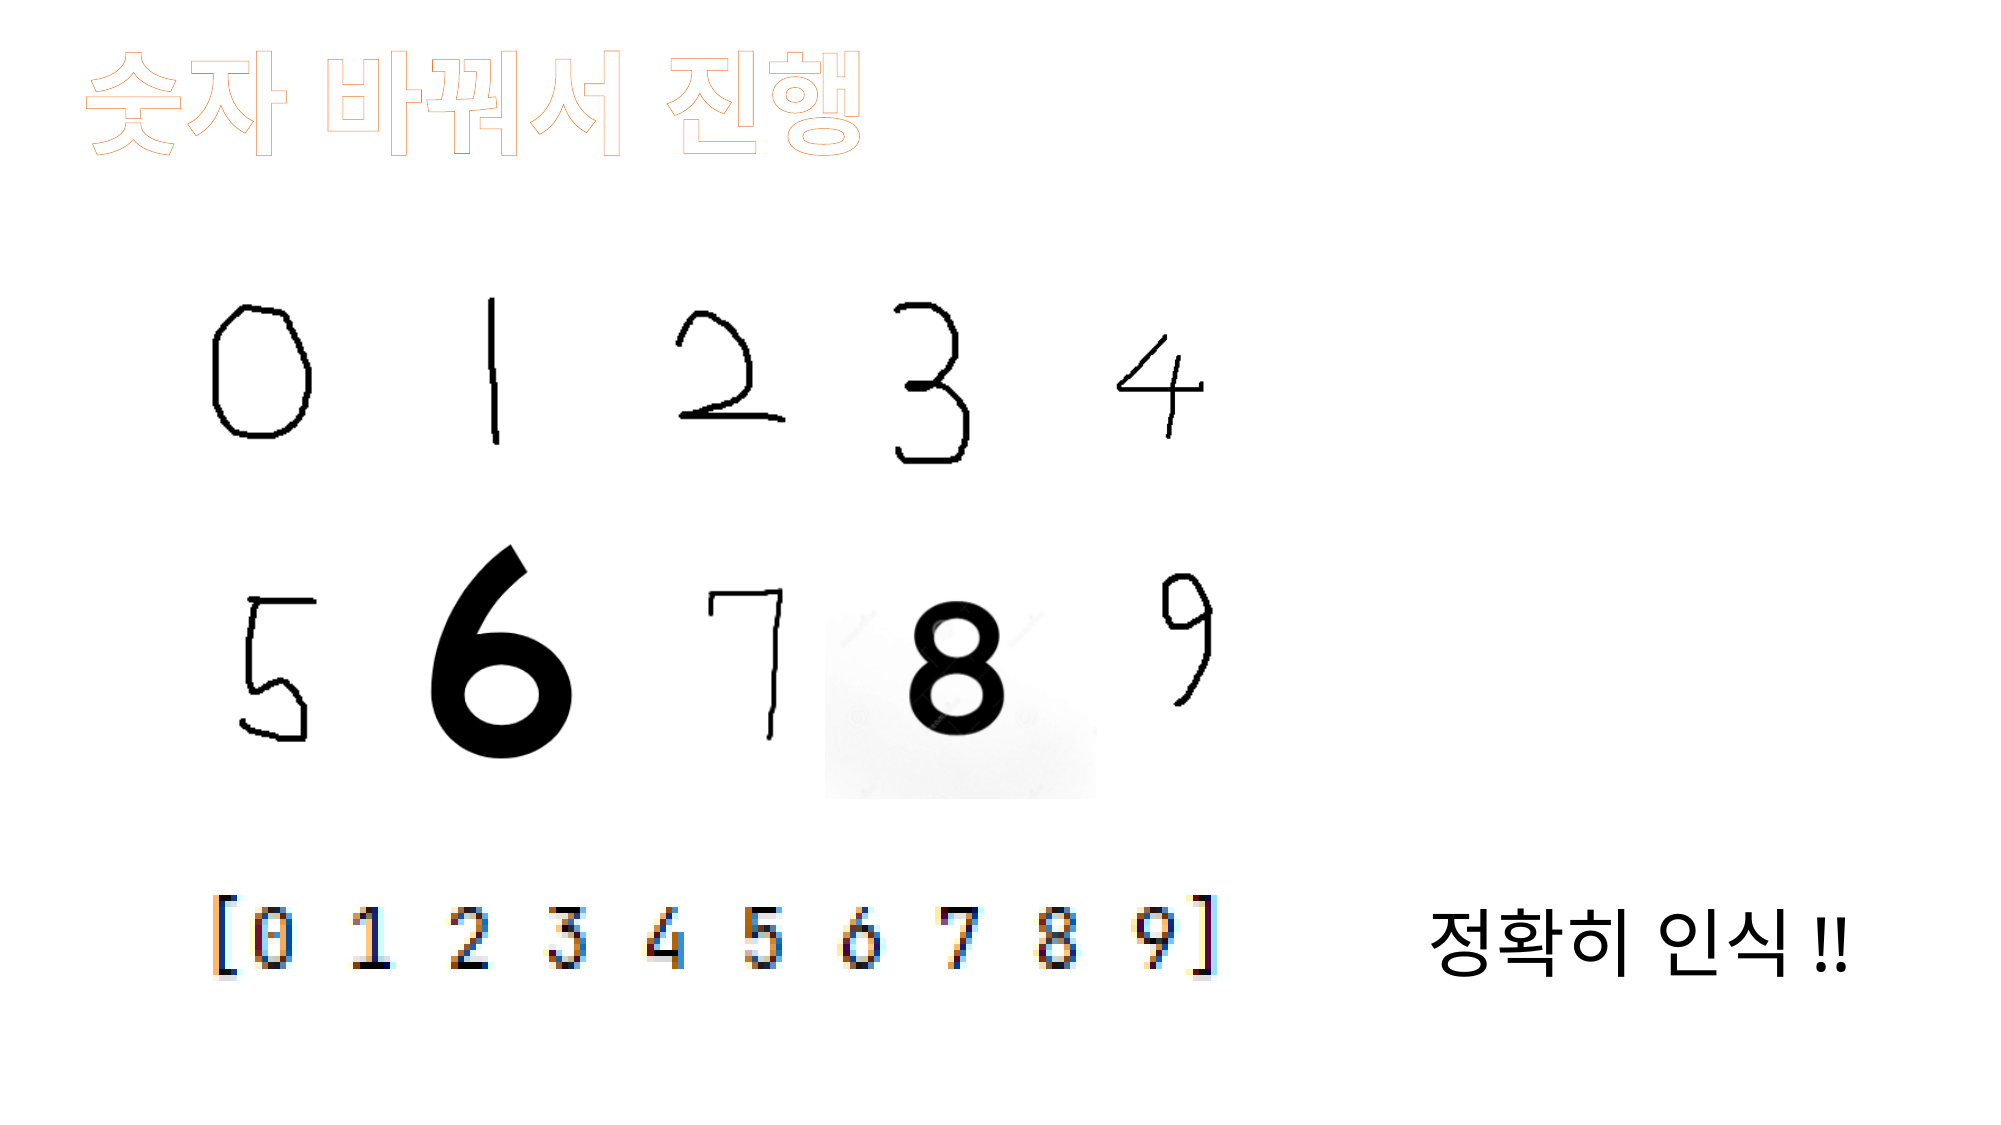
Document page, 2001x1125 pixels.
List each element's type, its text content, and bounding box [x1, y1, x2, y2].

picture [131, 238, 1310, 819]
picture [164, 846, 1487, 1092]
text_box 정확히 인식!! [1487, 889, 2000, 995]
picture [1077, 292, 1256, 487]
text_box 숫자 바꿔서 진행 [66, 25, 885, 176]
